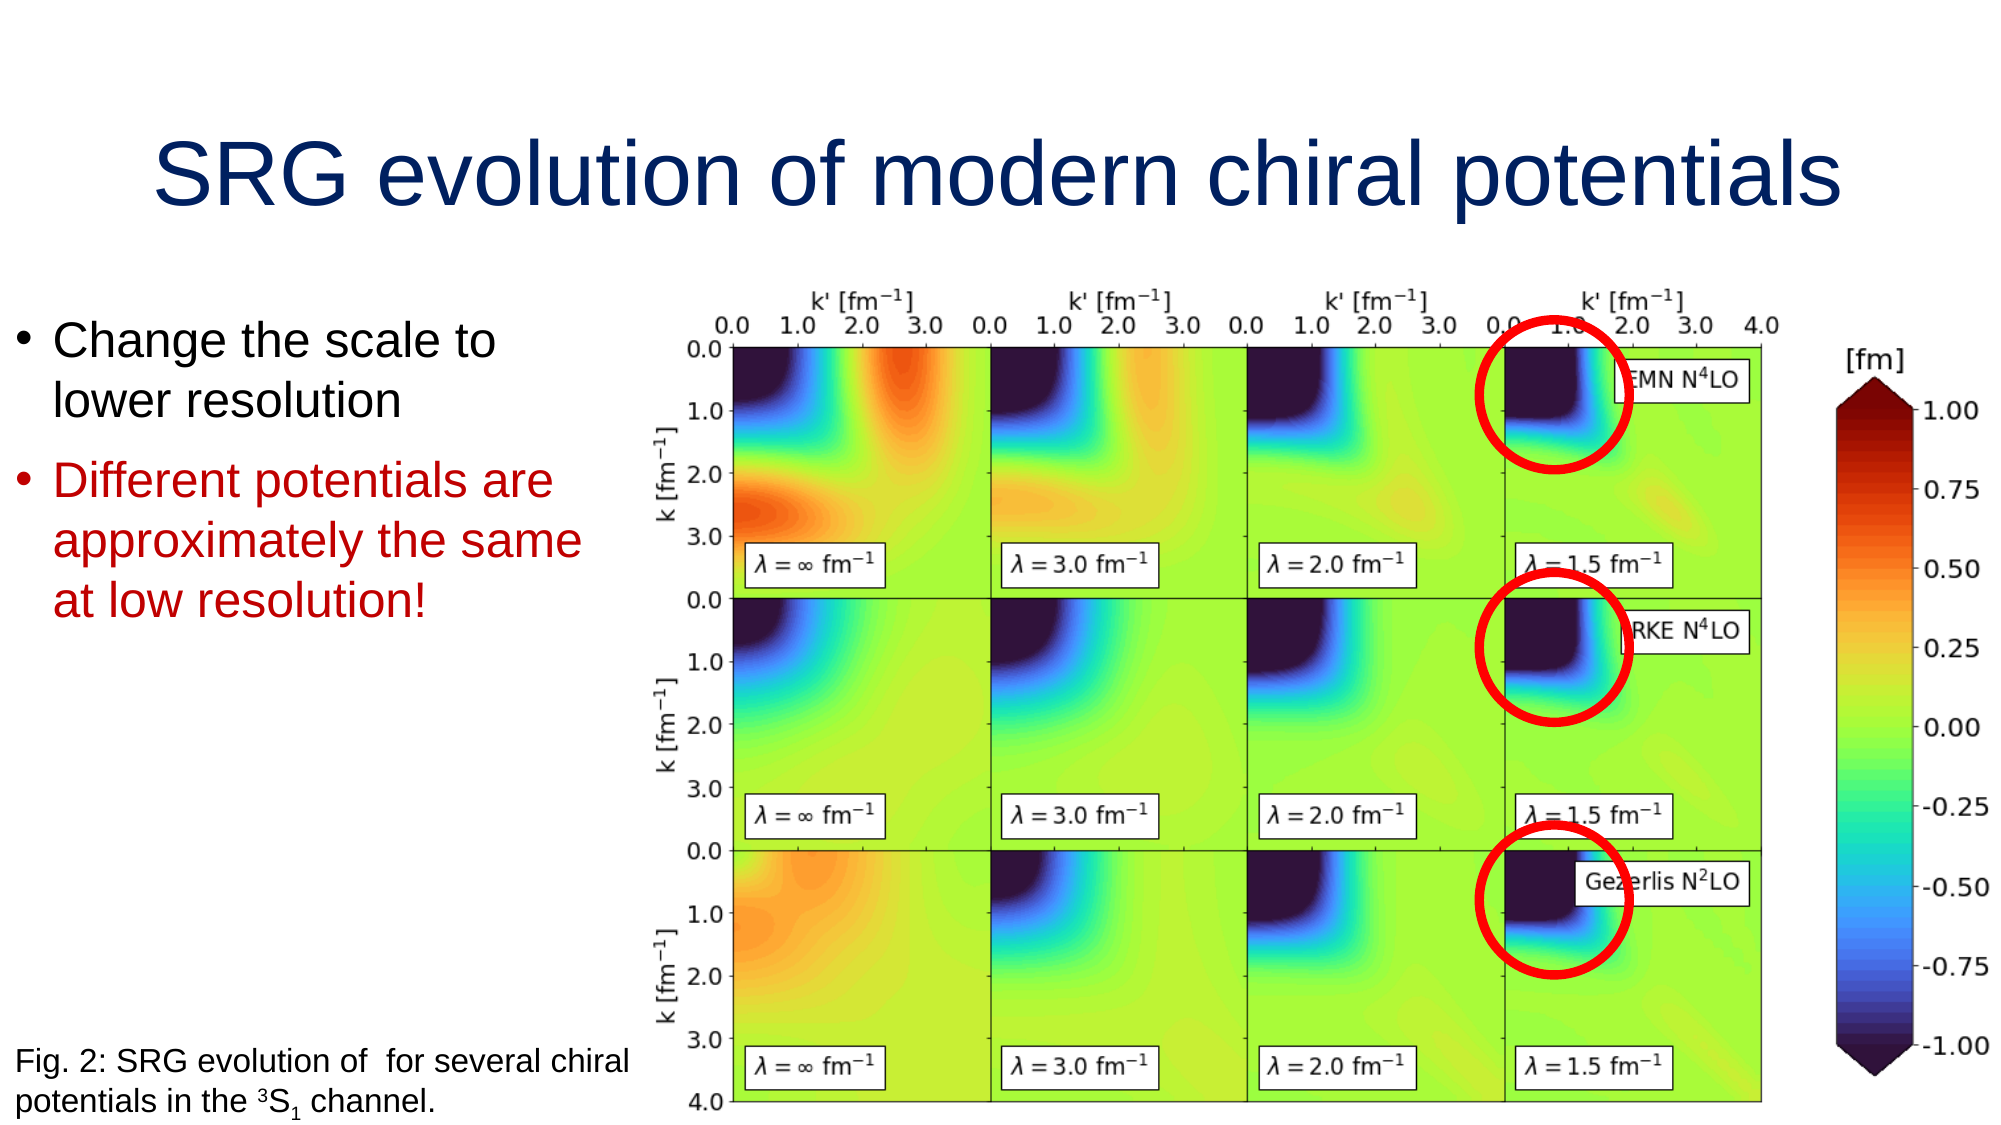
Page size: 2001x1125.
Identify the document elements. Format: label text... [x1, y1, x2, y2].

title SRG evolution of modern chiral potentials [137, 59, 1863, 278]
list Change the scale to lower resolution Different potentials are approximately the same at low resolution! [0, 299, 643, 1014]
picture [643, 277, 2000, 1125]
